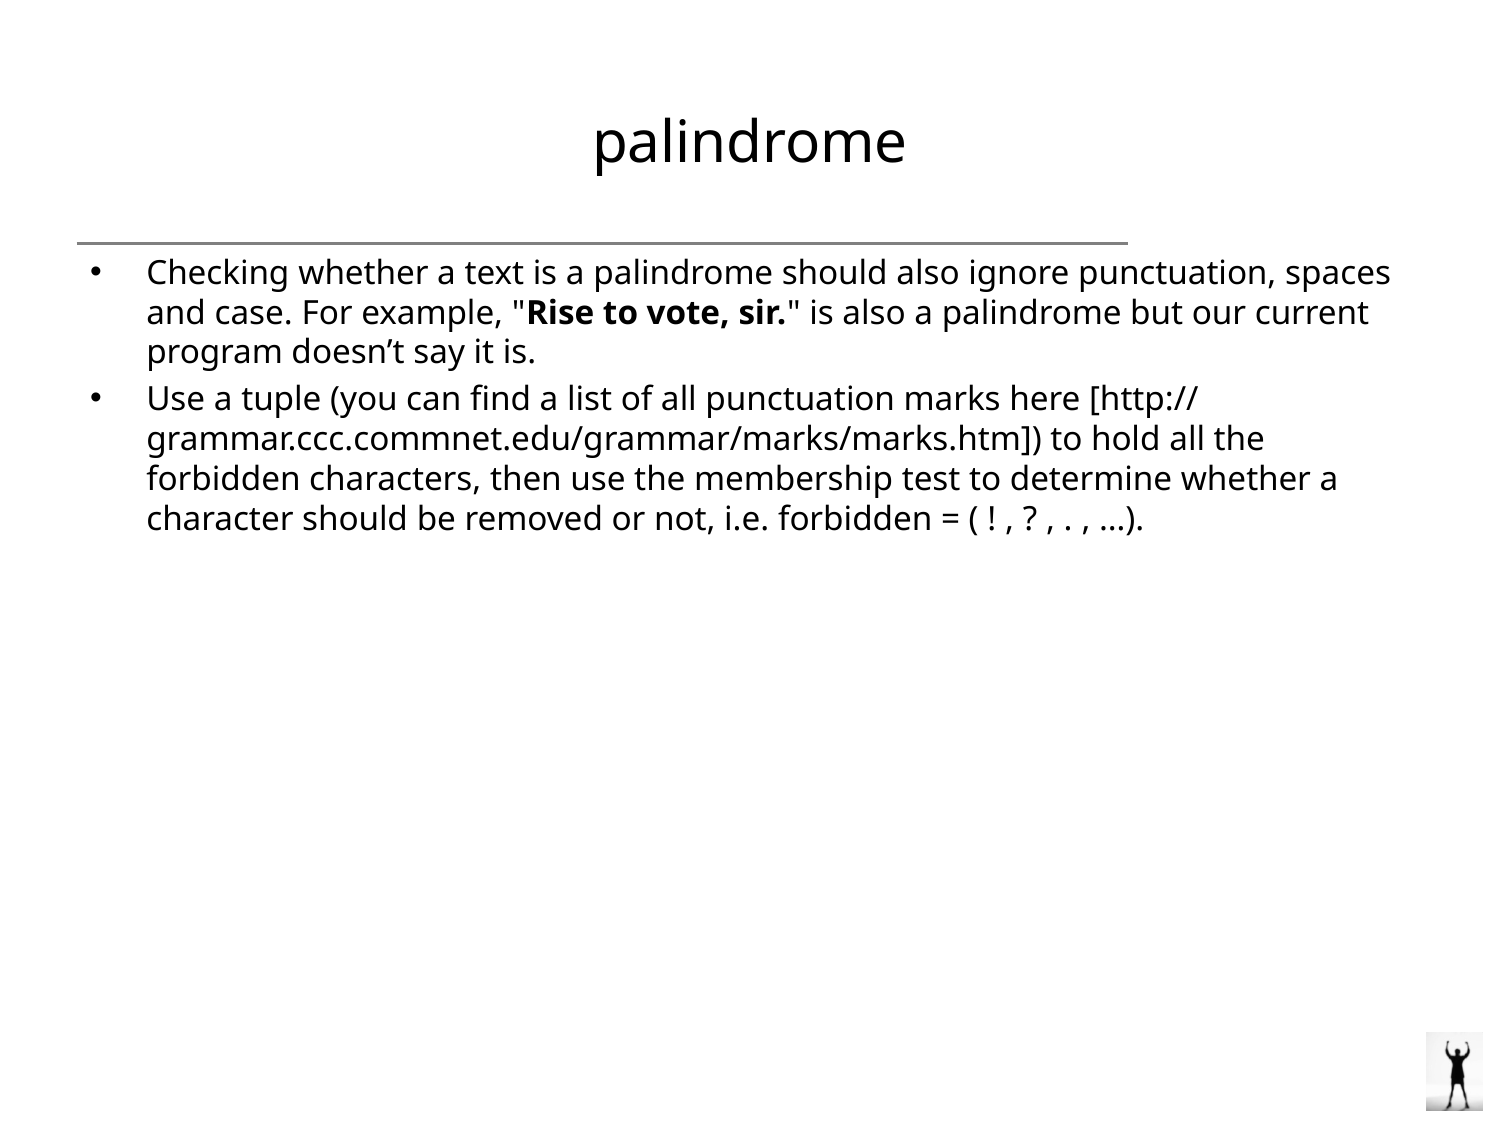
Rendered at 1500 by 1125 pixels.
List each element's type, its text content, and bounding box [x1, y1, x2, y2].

picture [1426, 1032, 1483, 1111]
title palindrome [75, 45, 1425, 233]
list Checking whether a text is a palindrome should also ignore punctuation, spaces and case. For example, "Rise to vote, sir." is also a palindrome but our current program doesn’t say it is. Use a tuple (you can find a list of all punctuation marks here [http://grammar.ccc.commnet.edu/grammar/marks/marks.htm]) to hold all the forbidden characters, then use the membership test to determine whether a character should be removed or not, i.e. forbidden = ( ! , ? , . , …). [75, 243, 1425, 986]
